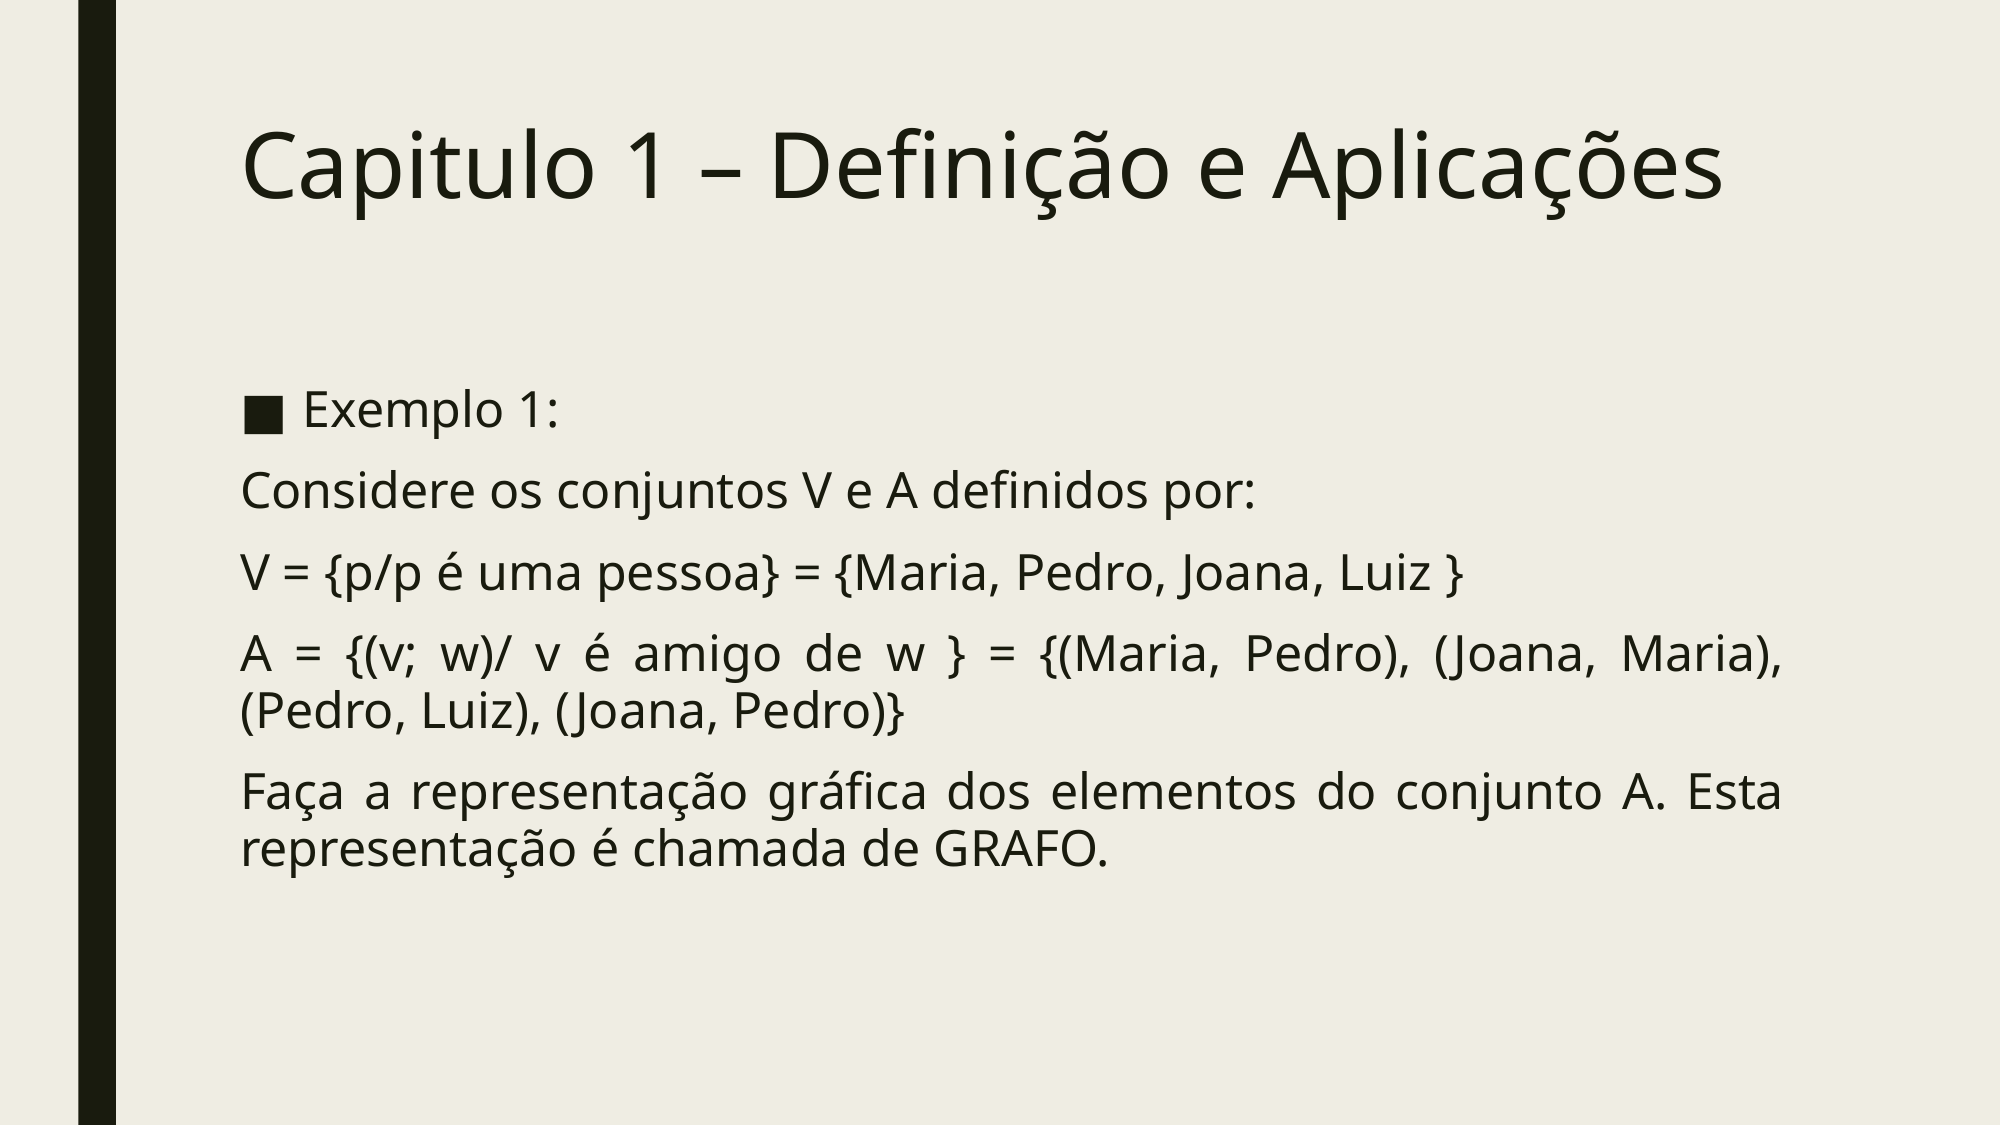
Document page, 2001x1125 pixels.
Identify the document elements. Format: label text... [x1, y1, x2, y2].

list Exemplo 1: Considere os conjuntos V e A definidos por: V = {p/p é uma pessoa} = {Maria, Pedro, Joana, Luiz } A = {(v; w)/ v é amigo de w } = {(Maria, Pedro), (Joana, Maria), (Pedro, Luiz), (Joana, Pedro)} Faça a representação gráfica dos elementos do conjunto A. Esta representação é chamada de GRAFO. [225, 375, 1800, 963]
title Capitulo 1 – Definição e Aplicações [225, 112, 1800, 357]
